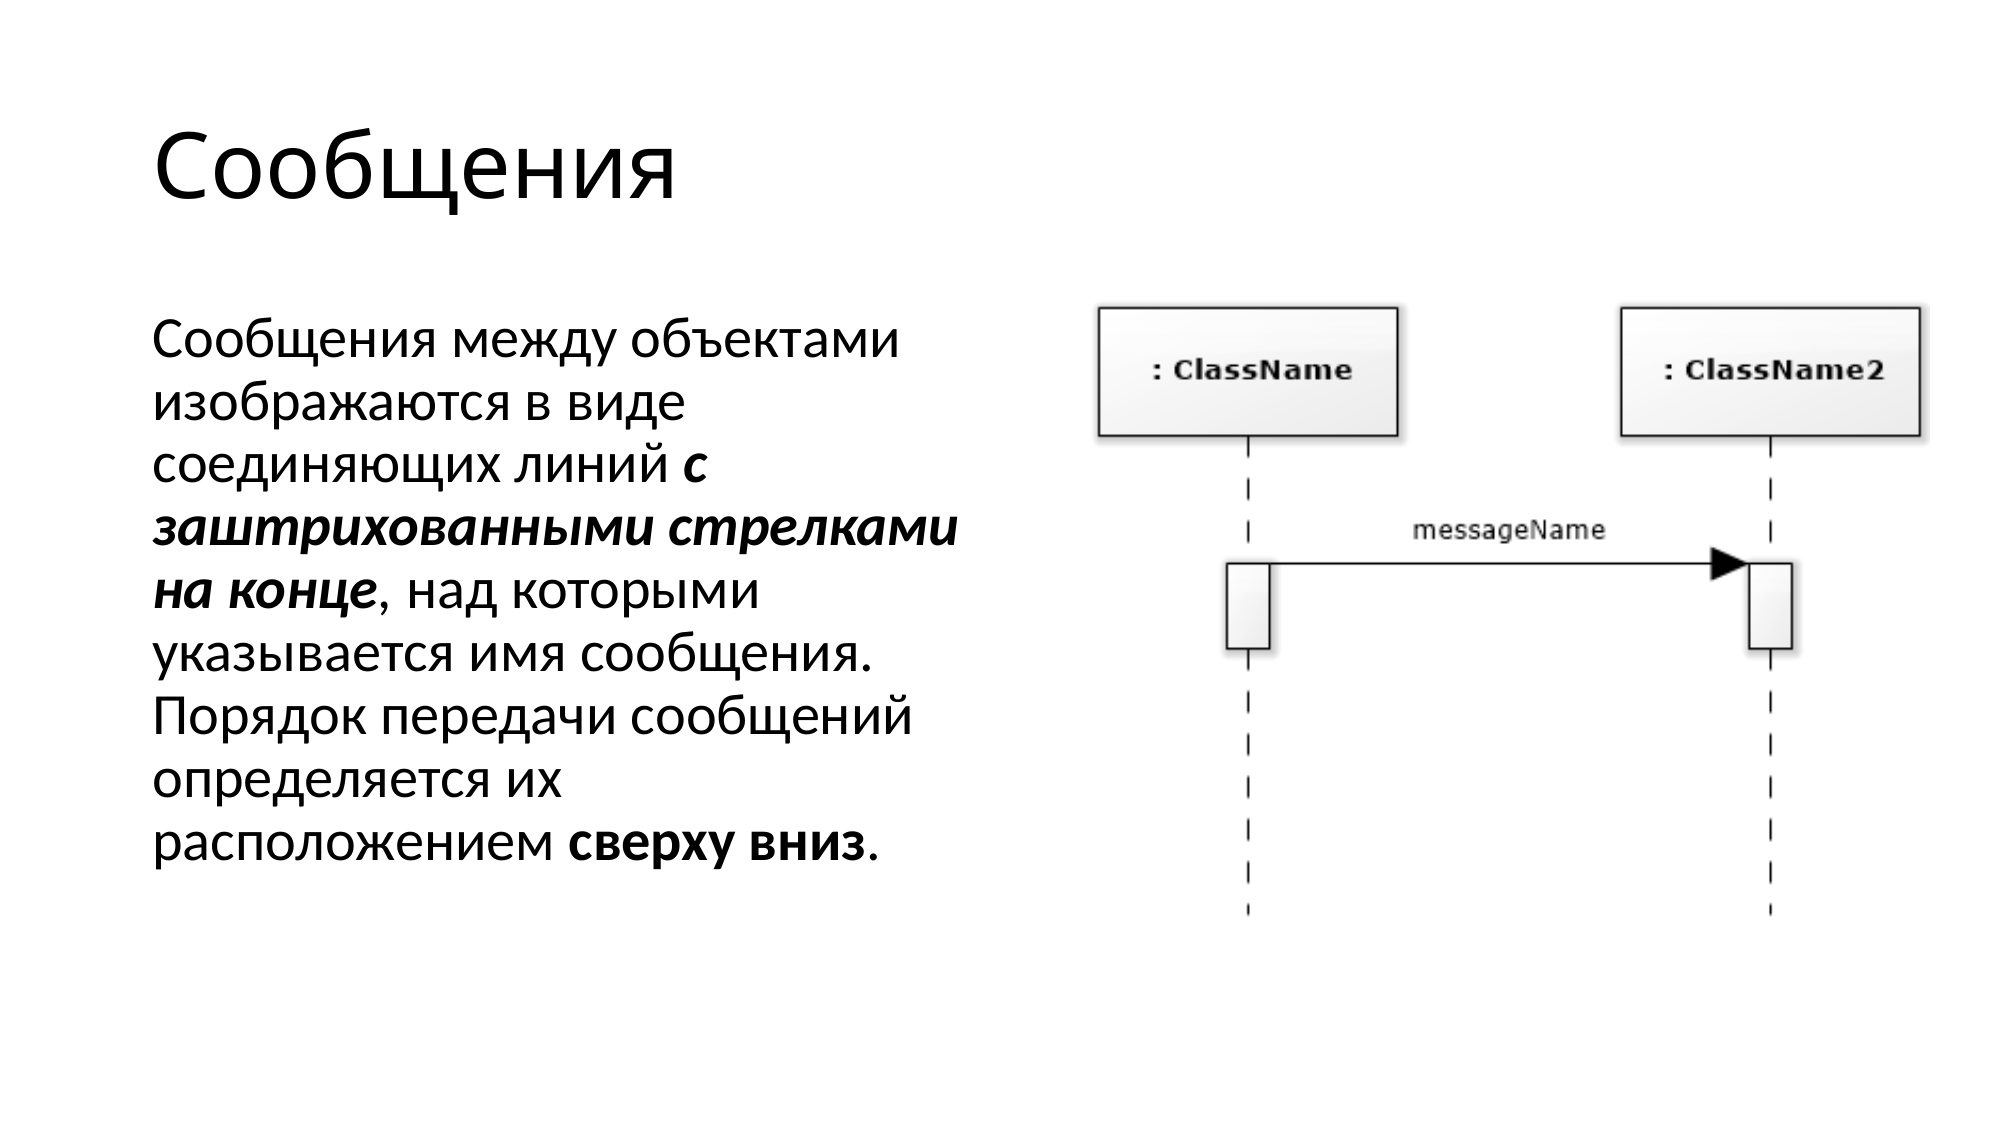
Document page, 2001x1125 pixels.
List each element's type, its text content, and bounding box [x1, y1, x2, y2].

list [1090, 299, 1930, 925]
list Сообщения между объектами изображаются в виде соединяющих линий с заштрихованными стрелками на конце, над которыми указывается имя сообщения. Порядок передачи сообщений определяется их расположением сверху вниз. [137, 299, 988, 1014]
title Сообщения [137, 59, 1863, 278]
